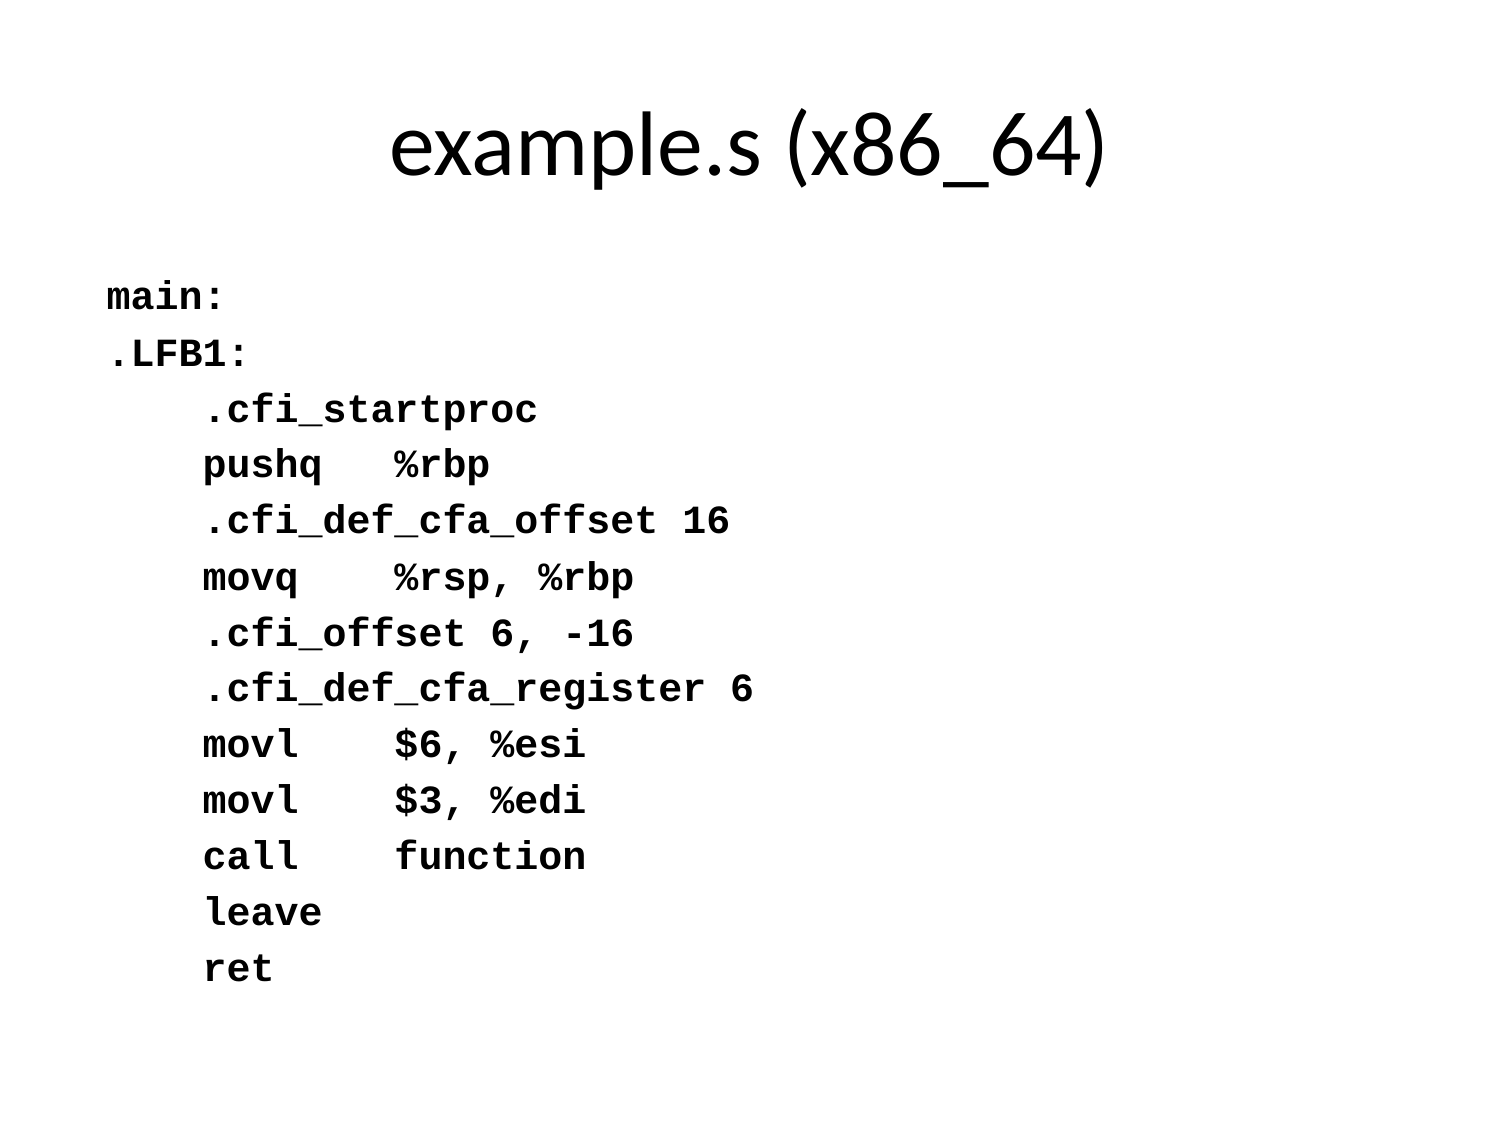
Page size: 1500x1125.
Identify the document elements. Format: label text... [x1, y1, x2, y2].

list main: .LFB1: .cfi_startproc pushq %rbp .cfi_def_cfa_offset 16 movq %rsp, %rbp .cfi_offset 6, -16 .cfi_def_cfa_register 6 movl $6, %esi movl $3, %edi call function leave ret [75, 262, 1425, 1005]
title example.s (x86_64) [75, 45, 1425, 233]
